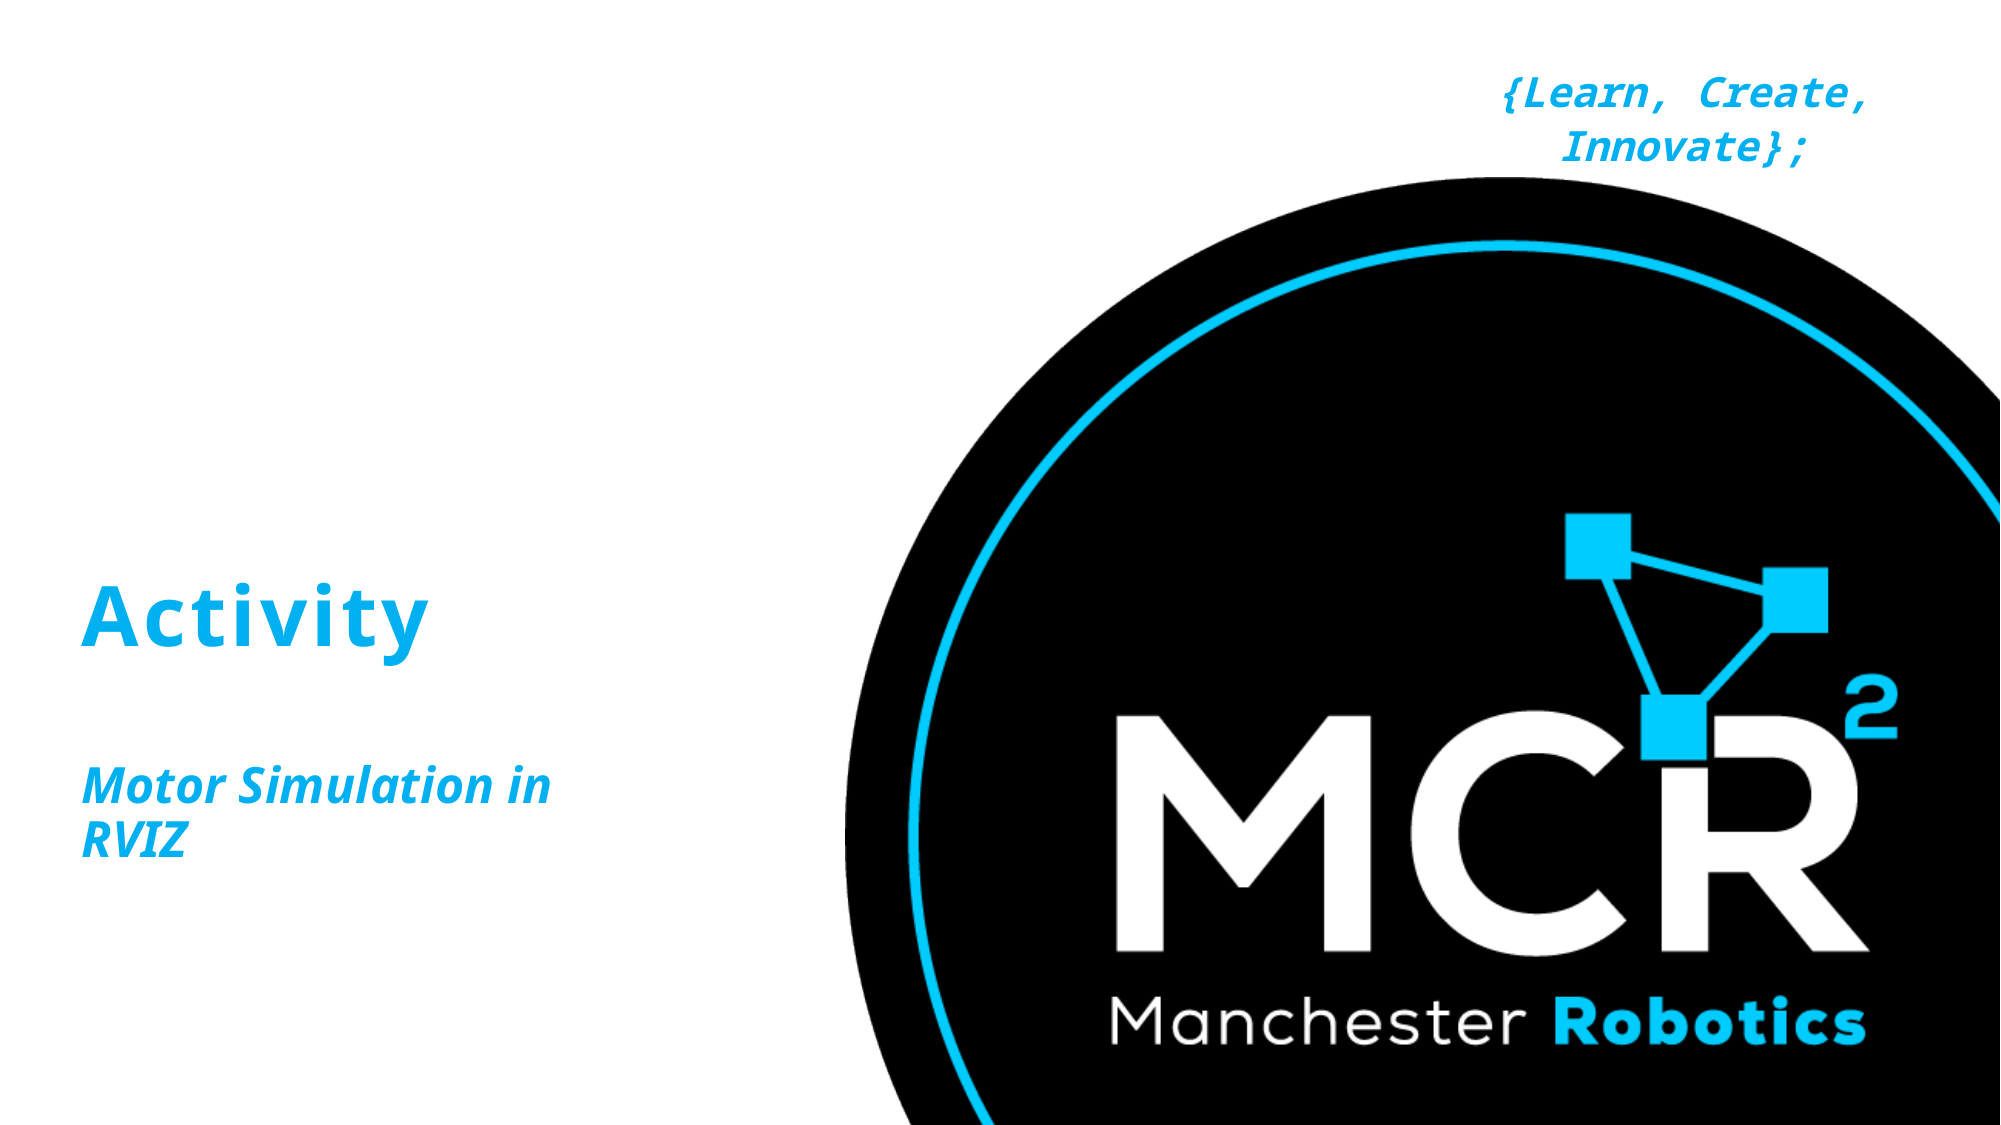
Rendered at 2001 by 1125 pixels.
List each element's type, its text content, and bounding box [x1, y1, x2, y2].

subtitle Motor Simulation in RVIZ [66, 753, 667, 898]
picture [845, 177, 2000, 1125]
picture [920, 252, 2000, 1125]
title Activity [66, 453, 667, 671]
